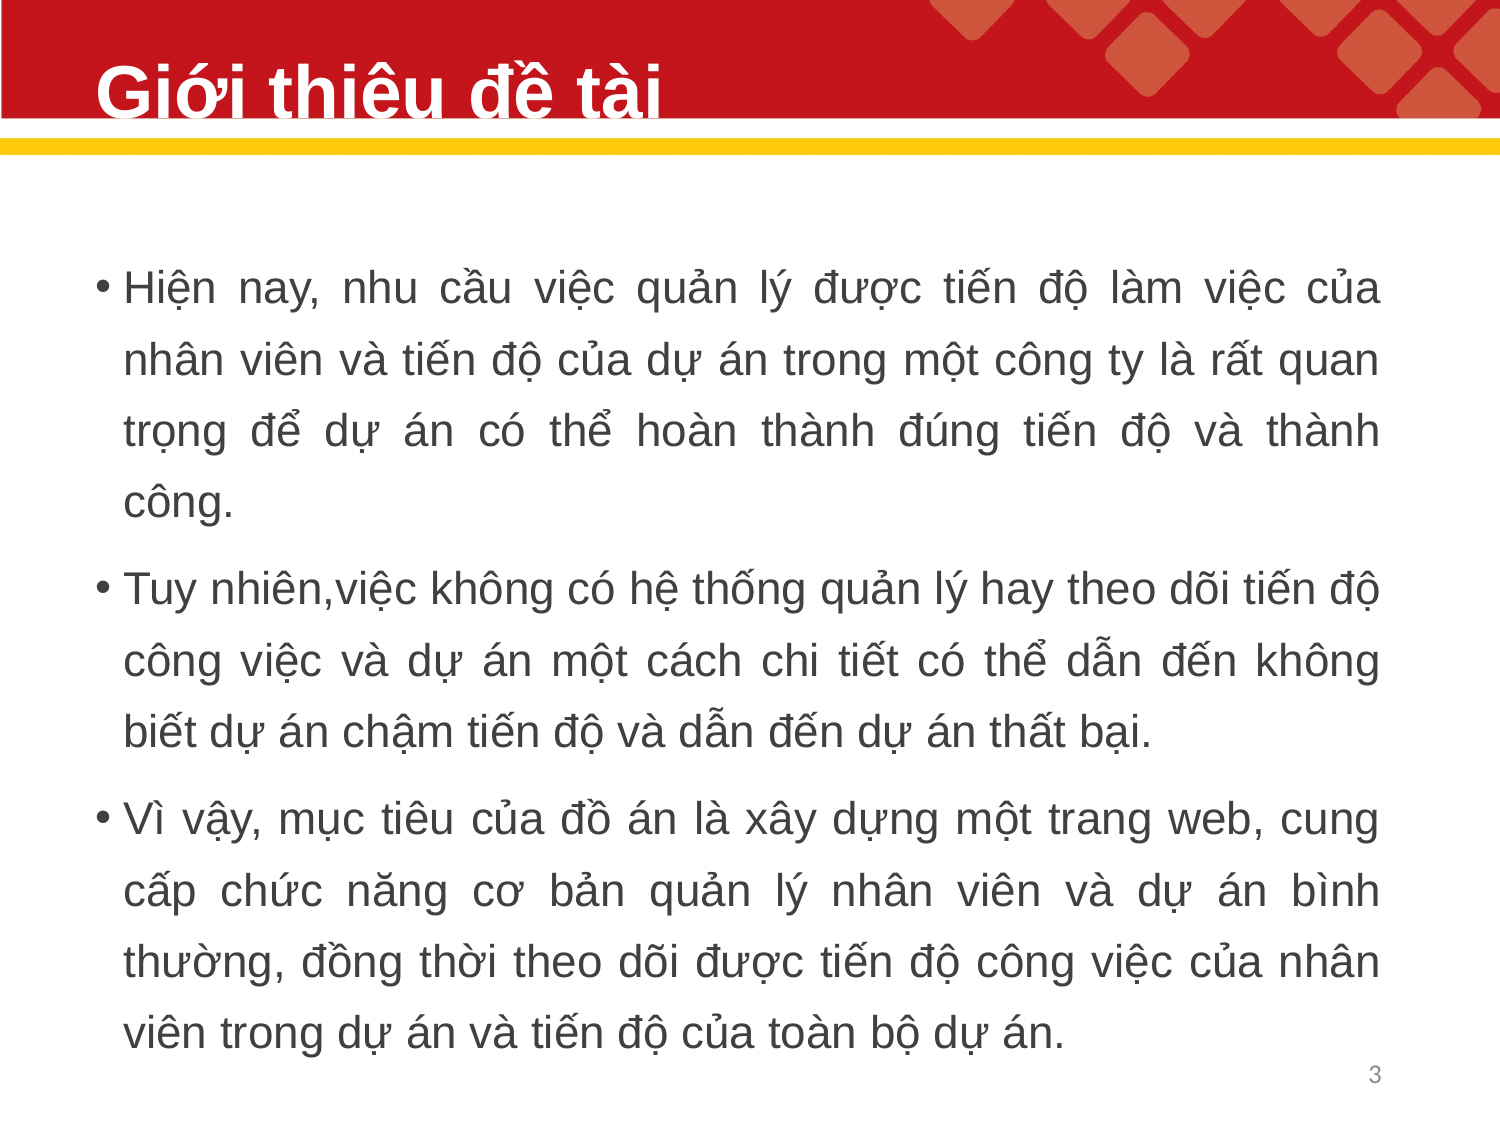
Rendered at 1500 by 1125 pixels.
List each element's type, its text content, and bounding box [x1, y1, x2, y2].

title Giới thiệu đề tài [80, 0, 1397, 204]
list Hiện nay, nhu cầu việc quản lý được tiến độ làm việc của nhân viên và tiến độ của dự án trong một công ty là rất quan trọng để dự án có thể hoàn thành đúng tiến độ và thành công. Tuy nhiên,việc không có hệ thống quản lý hay theo dõi tiến độ công việc và dự án một cách chi tiết có thể dẫn đến không biết dự án chậm tiến độ và dẫn đến dự án thất bại. Vì vậy, mục tiêu của đồ án là xây dựng một trang web, cung cấp chức năng cơ bản quản lý nhân viên và dự án bình thường, đồng thời theo dõi được tiến độ công việc của nhân viên trong dự án và tiến độ của toàn bộ dự án. [80, 233, 1397, 1073]
picture [0, 0, 1500, 1125]
slide_number 2 [1059, 1042, 1397, 1103]
